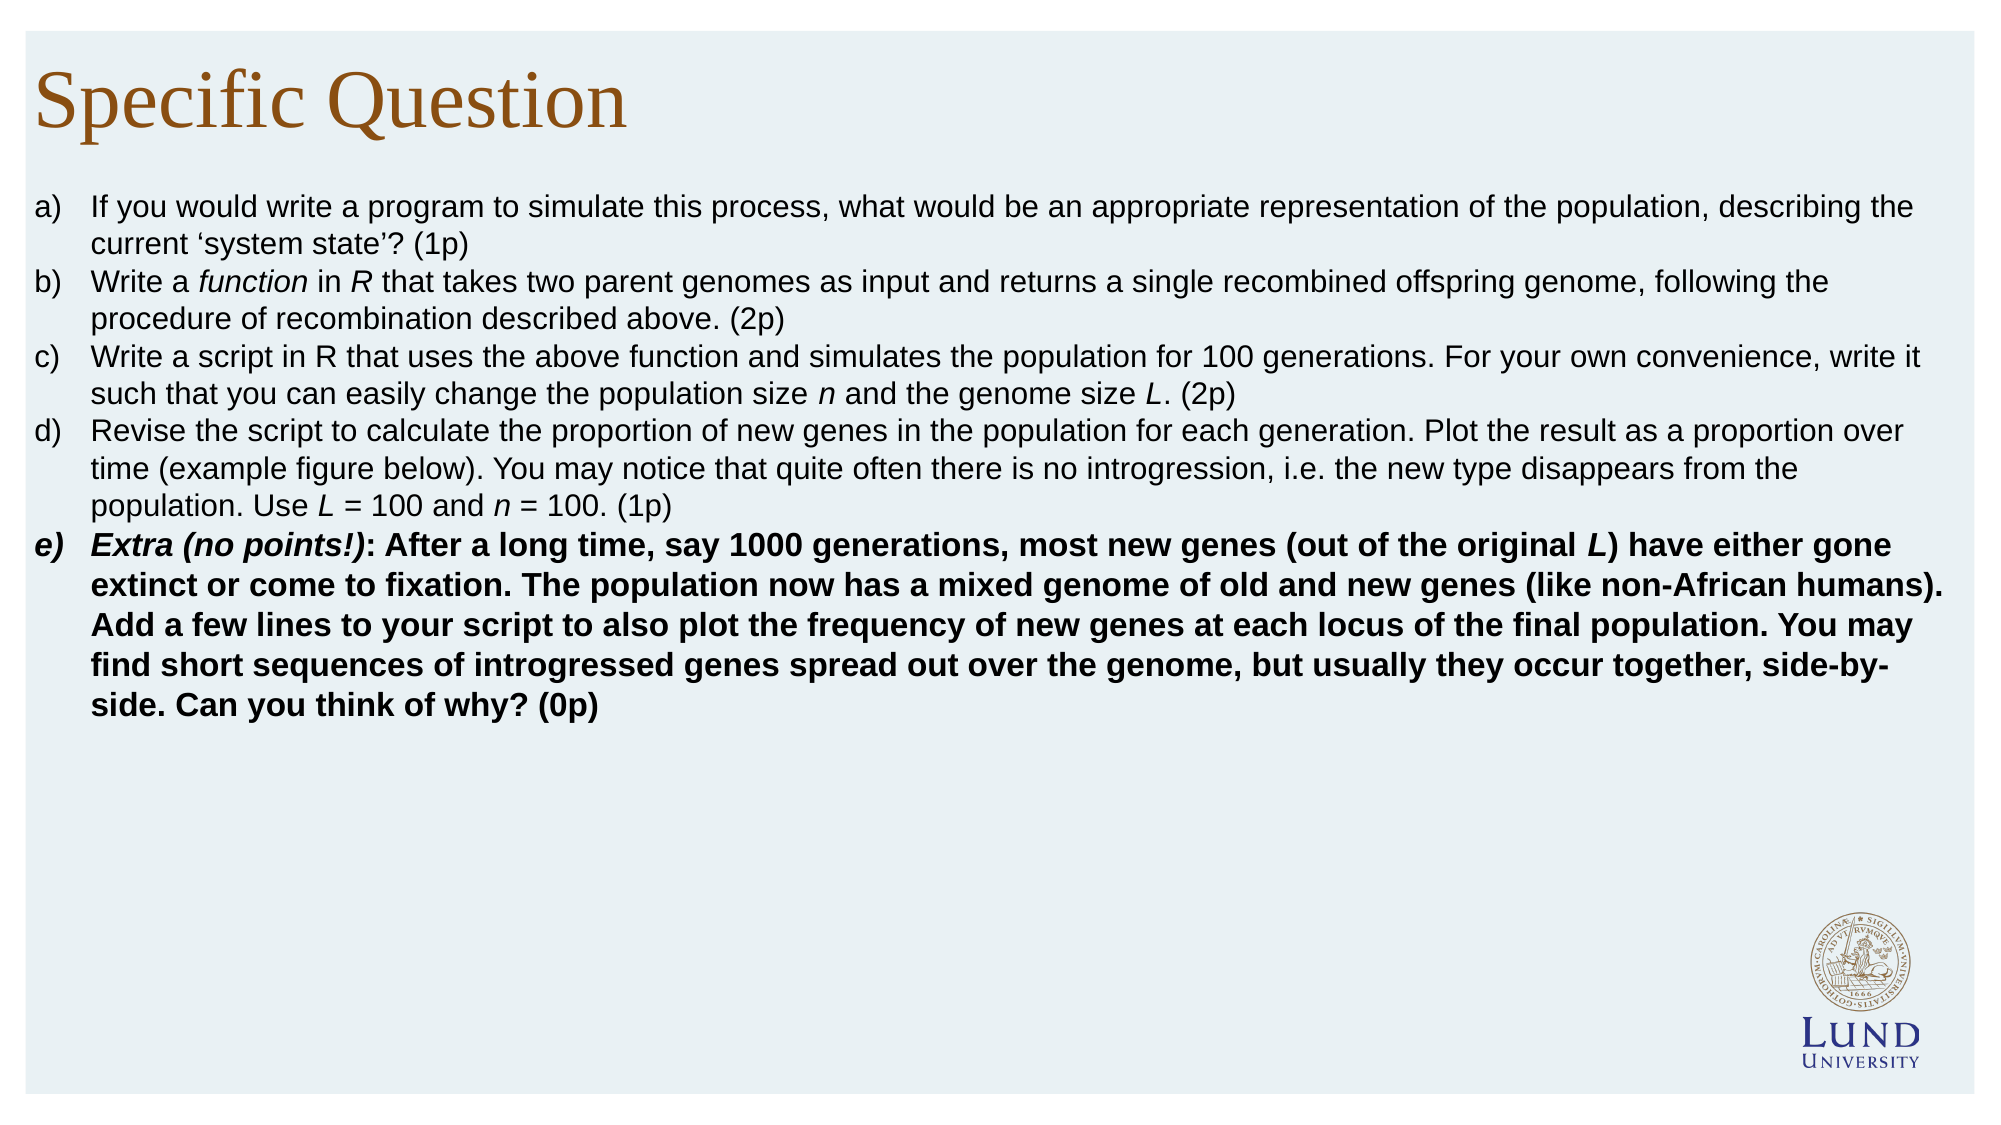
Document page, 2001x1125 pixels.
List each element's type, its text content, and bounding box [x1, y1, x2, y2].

text_box If you would write a program to simulate this process, what would be an appropriate representation of the population, describing the current ‘system state’? (1p) Write a function in R that takes two parent genomes as input and returns a single recombined offspring genome, following the procedure of recombination described above. (2p) Write a script in R that uses the above function and simulates the population for 100 generations. For your own convenience, write it such that you can easily change the population size n and the genome size L. (2p) Revise the script to calculate the proportion of new genes in the population for each generation. Plot the result as a proportion over time (example figure below). You may notice that quite often there is no introgression, i.e. the new type disappears from the population. Use L = 100 and n = 100. (1p) Extra (no points!): After a long time, say 1000 generations, most new genes (out of the original L) have either gone extinct or come to fixation. The population now has a mixed genome of old and new genes (like non-African humans). Add a few lines to your script to also plot the frequency of new genes at each locus of the final population. You may find short sequences of introgressed genes spread out over the genome, but usually they occur together, side-by-side. Can you think of why? (0p) [34, 186, 1964, 341]
text_box Specific Question [33, 44, 1231, 158]
text_box [24, 30, 1975, 1095]
